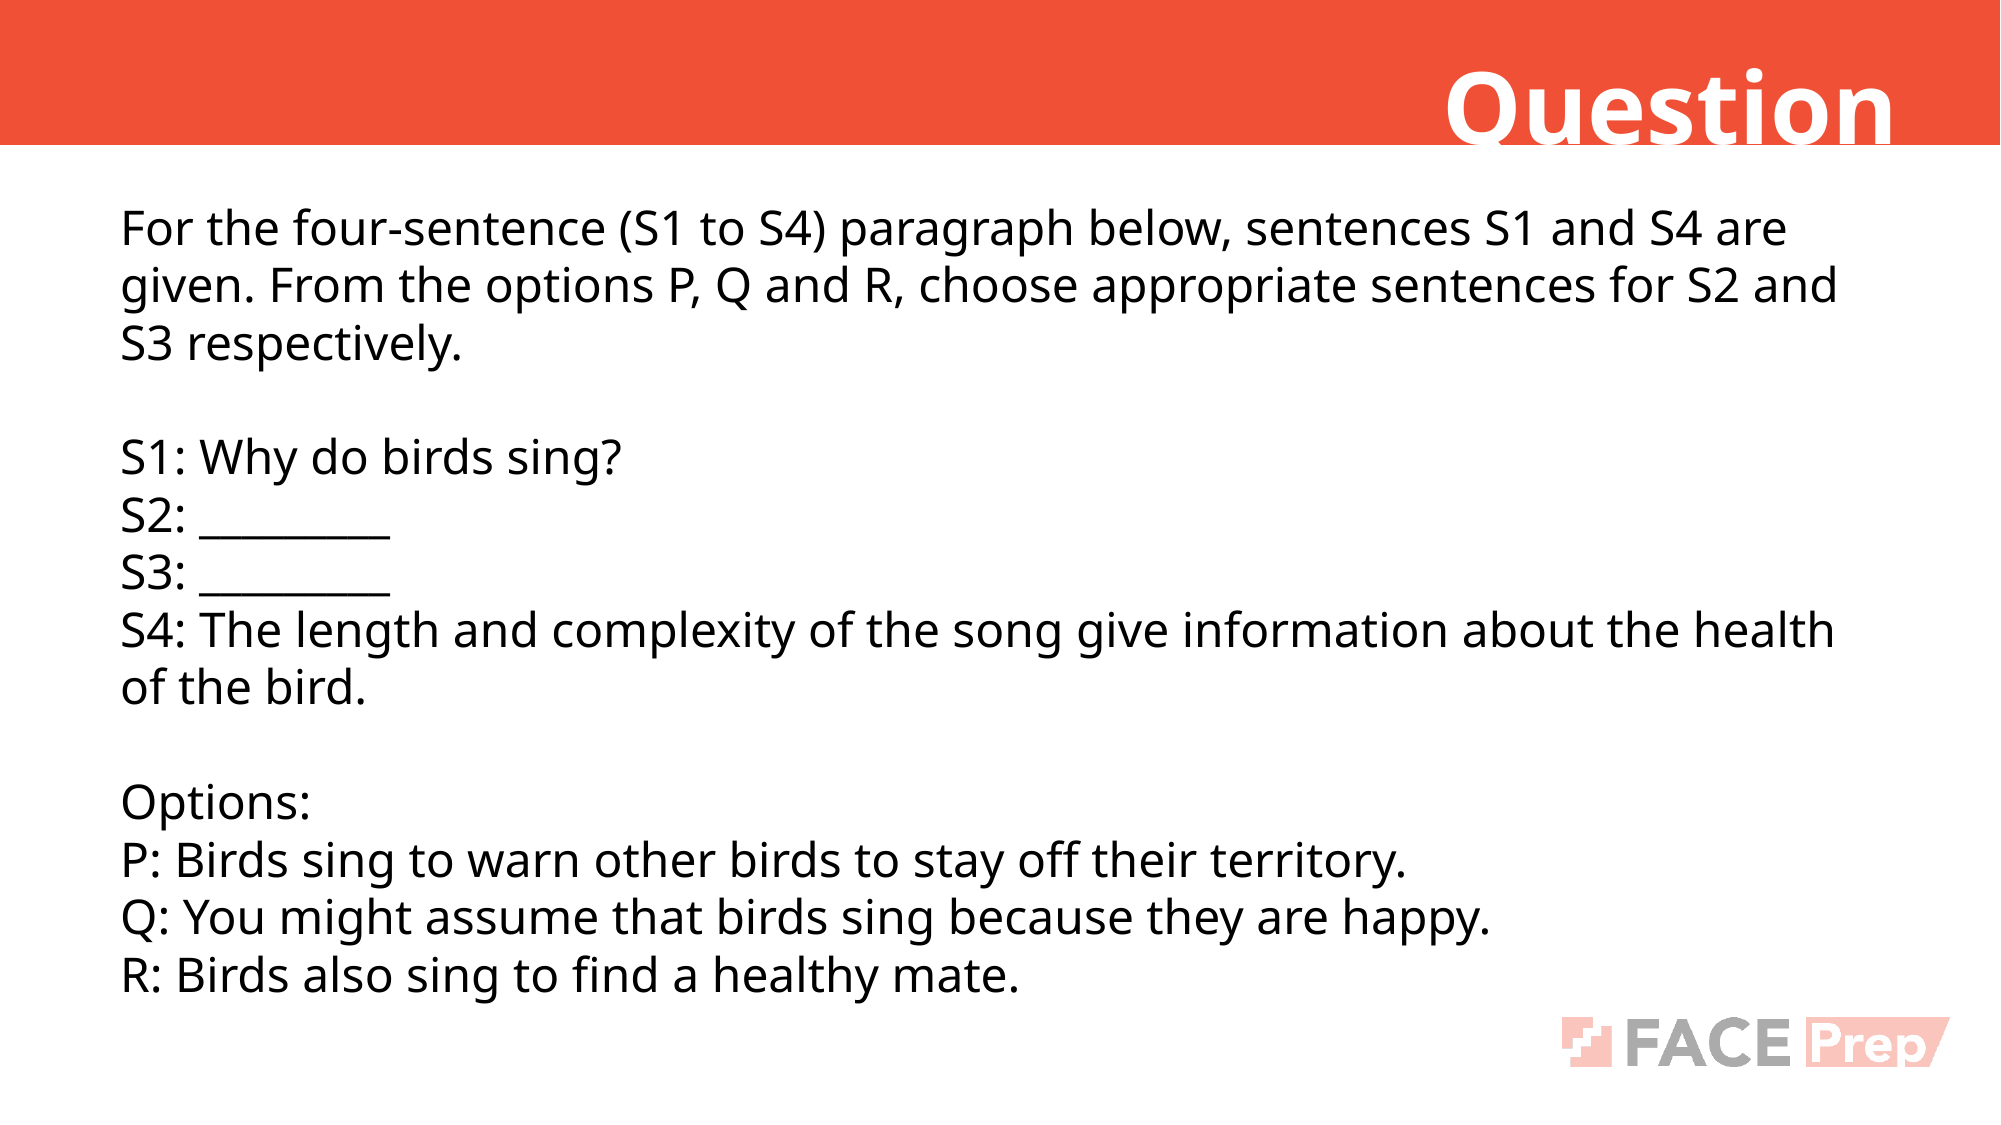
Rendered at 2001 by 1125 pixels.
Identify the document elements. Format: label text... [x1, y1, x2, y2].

text_box [0, 0, 2000, 147]
text_box Question [638, 37, 1914, 173]
text_box For the four-sentence (S1 to S4) paragraph below, sentences S1 and S4 are given. From the options P, Q and R, choose appropriate sentences for S2 and S3 respectively. S1: Why do birds sing? S2: _________ S3: _________ S4: The length and complexity of the song give information about the health of the bird. Options: P: Birds sing to warn other birds to stay off their territory. Q: You might assume that birds sing because they are happy. R: Birds also sing to find a healthy mate. [105, 189, 1895, 1009]
picture [1562, 1017, 1950, 1067]
